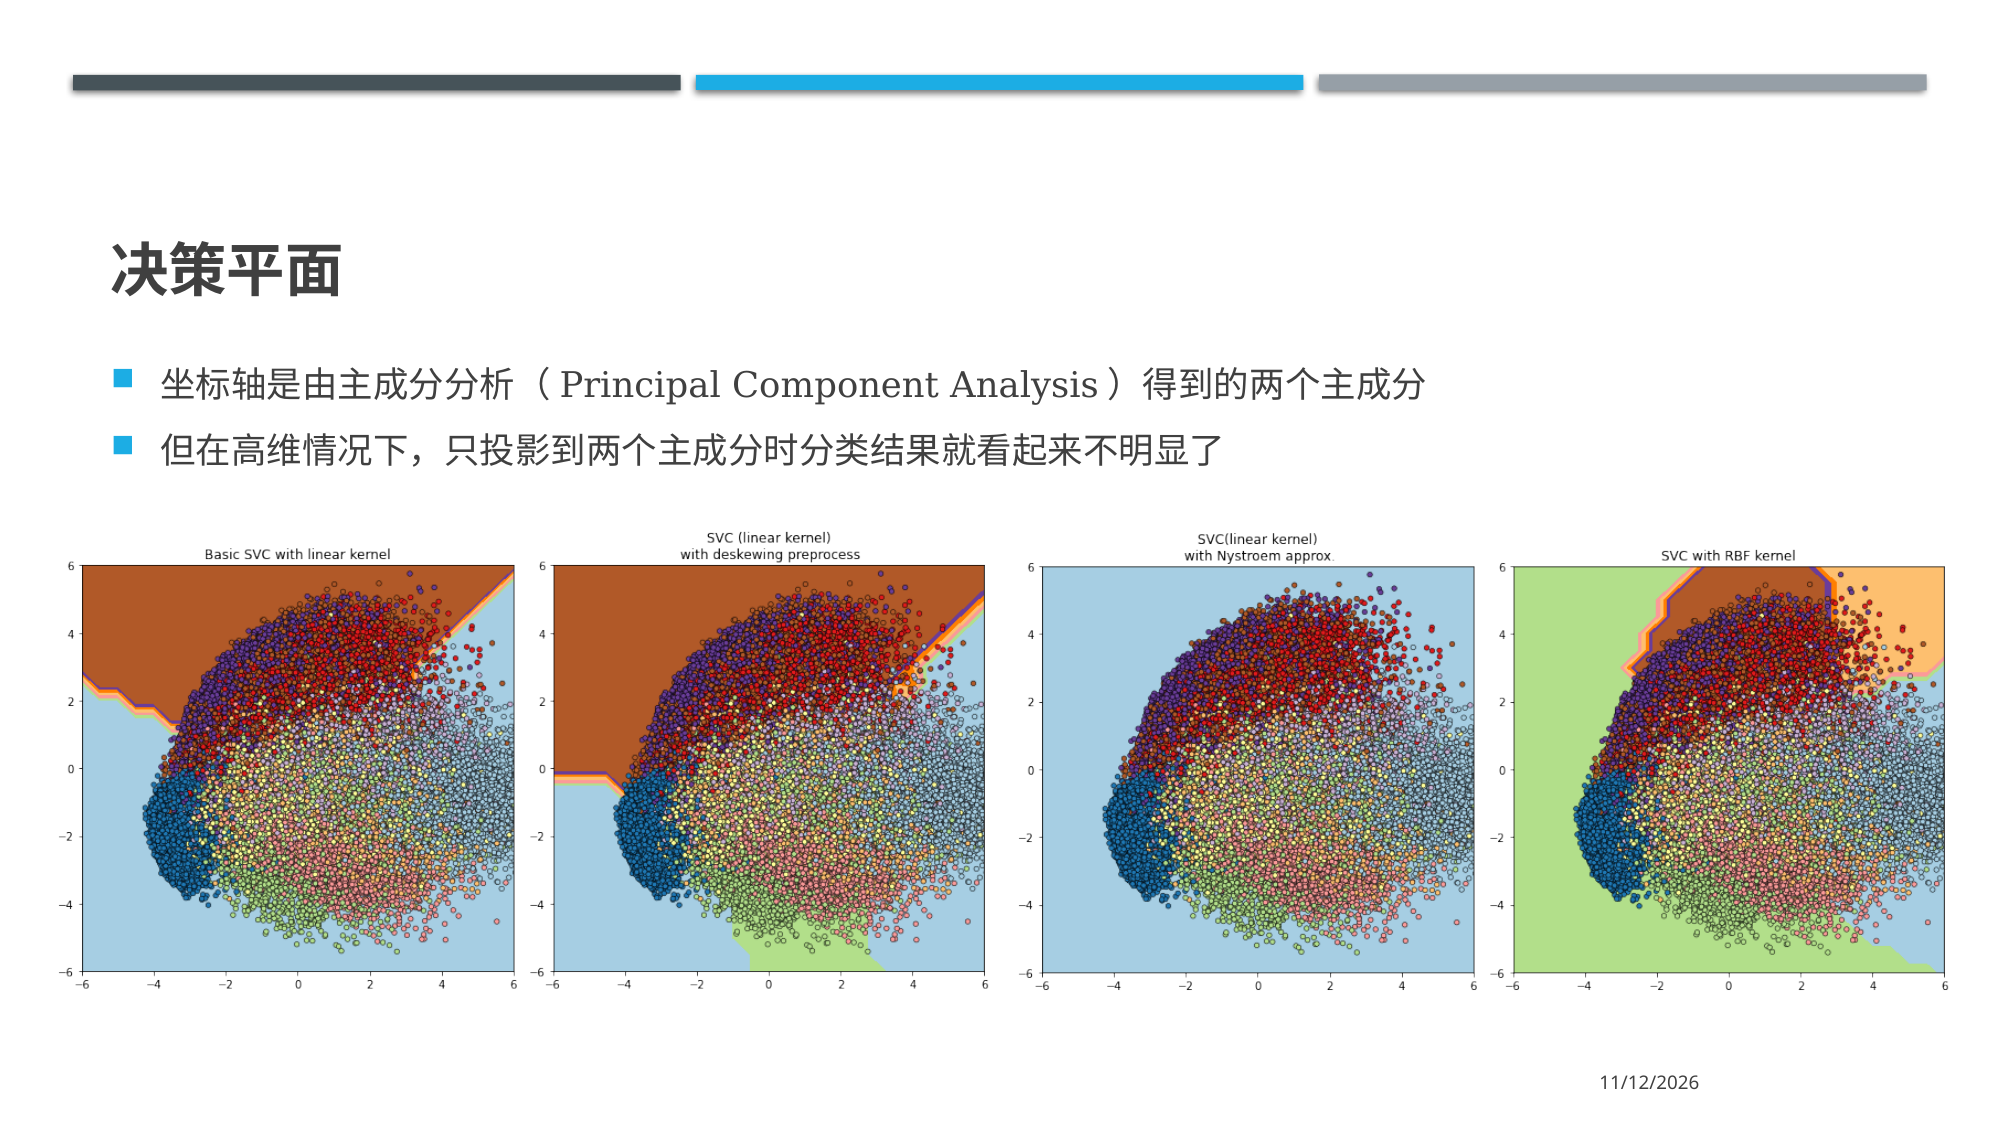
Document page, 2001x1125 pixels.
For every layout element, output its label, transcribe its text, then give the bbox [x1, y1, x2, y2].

picture [1008, 524, 1954, 998]
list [50, 524, 996, 998]
title 决策平面 [95, 115, 1905, 311]
text_box 坐标轴是由主成分分析（Principal Component Analysis）得到的两个主成分 但在高维情况下，只投影到两个主成分时分类结果就看起来不明显了 [95, 333, 1737, 496]
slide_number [1247, 1053, 1715, 1114]
